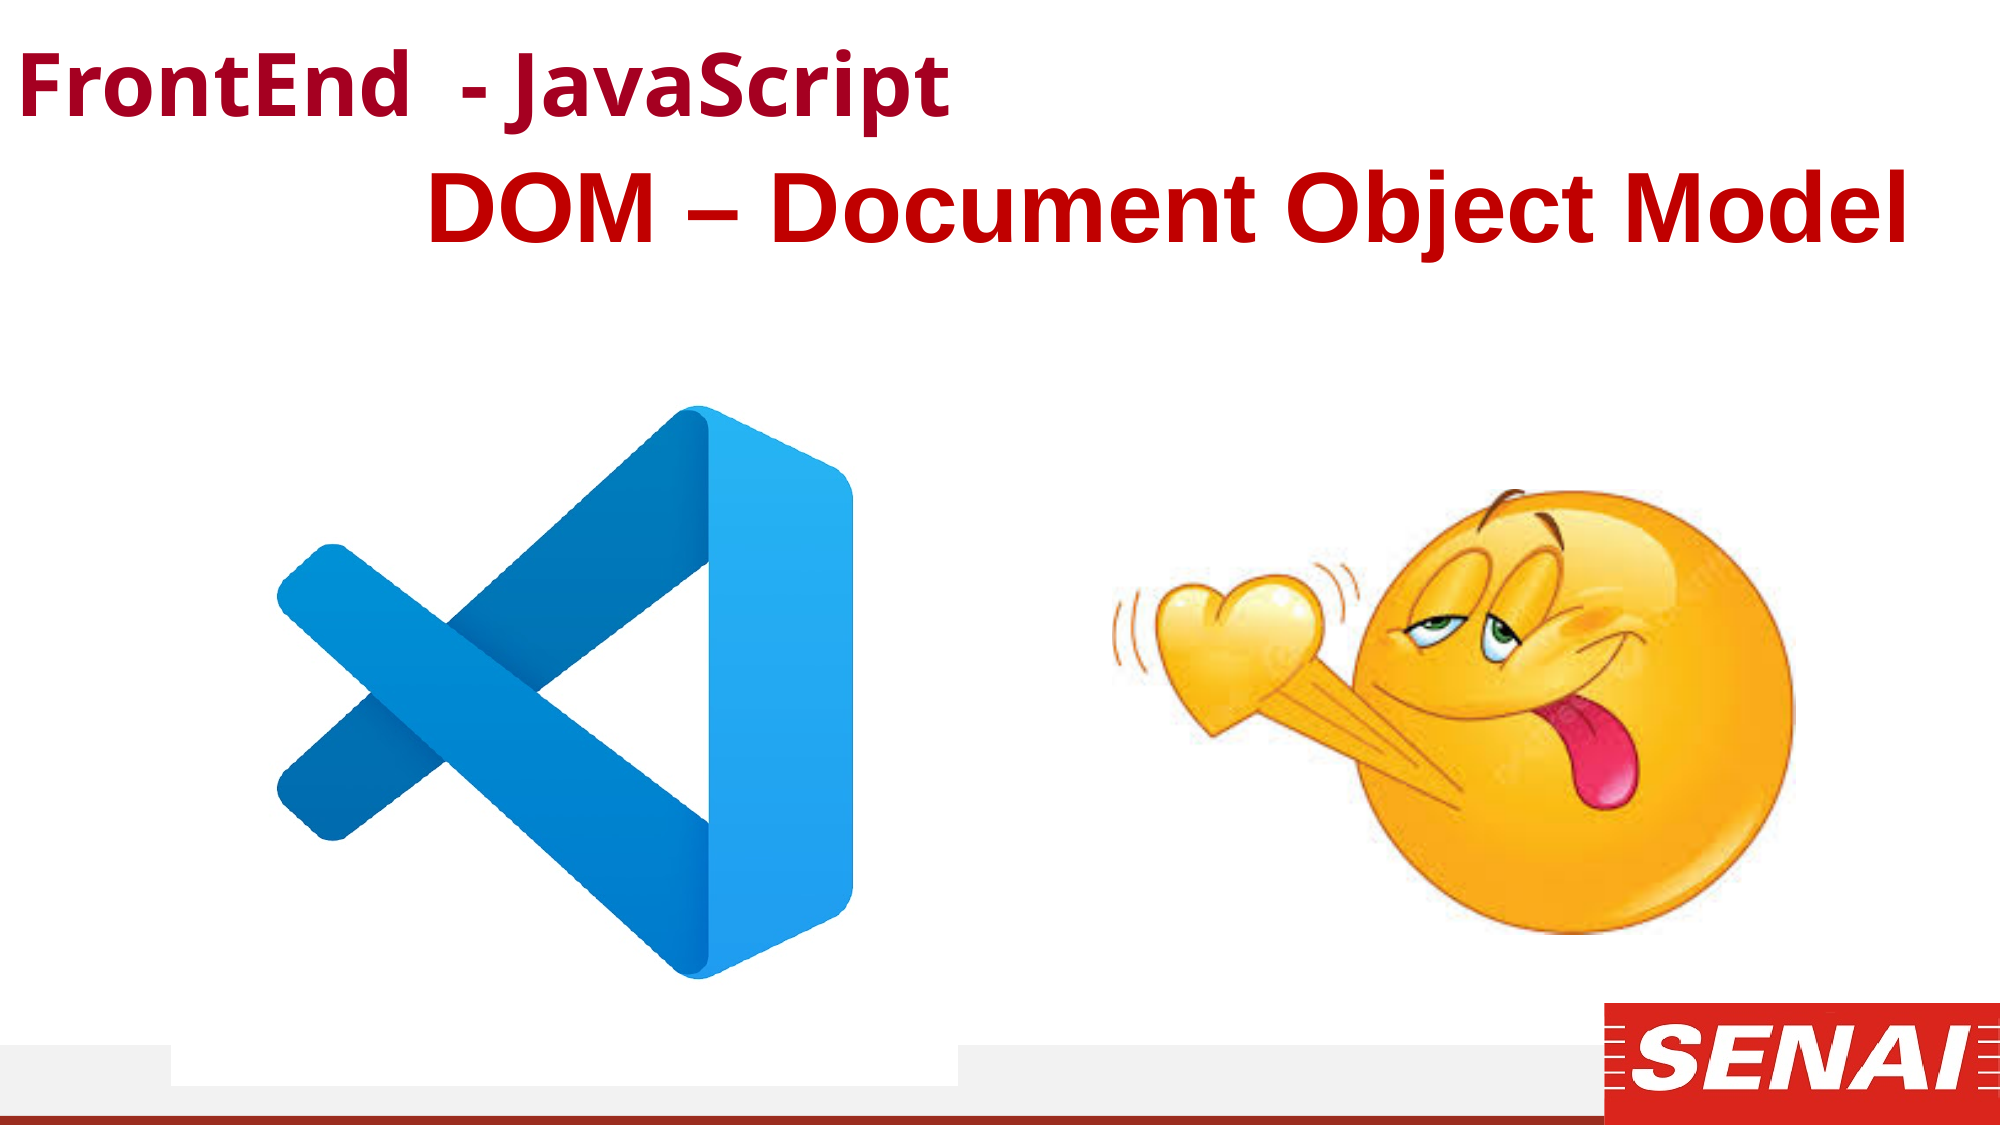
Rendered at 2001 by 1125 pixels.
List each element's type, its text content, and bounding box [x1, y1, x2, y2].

picture [1604, 1003, 2000, 1125]
picture [1112, 489, 1796, 935]
picture [170, 298, 958, 1086]
text_box FrontEnd - JavaScript [0, 32, 1725, 143]
text_box DOM – Document Object Model [49, 53, 1951, 583]
